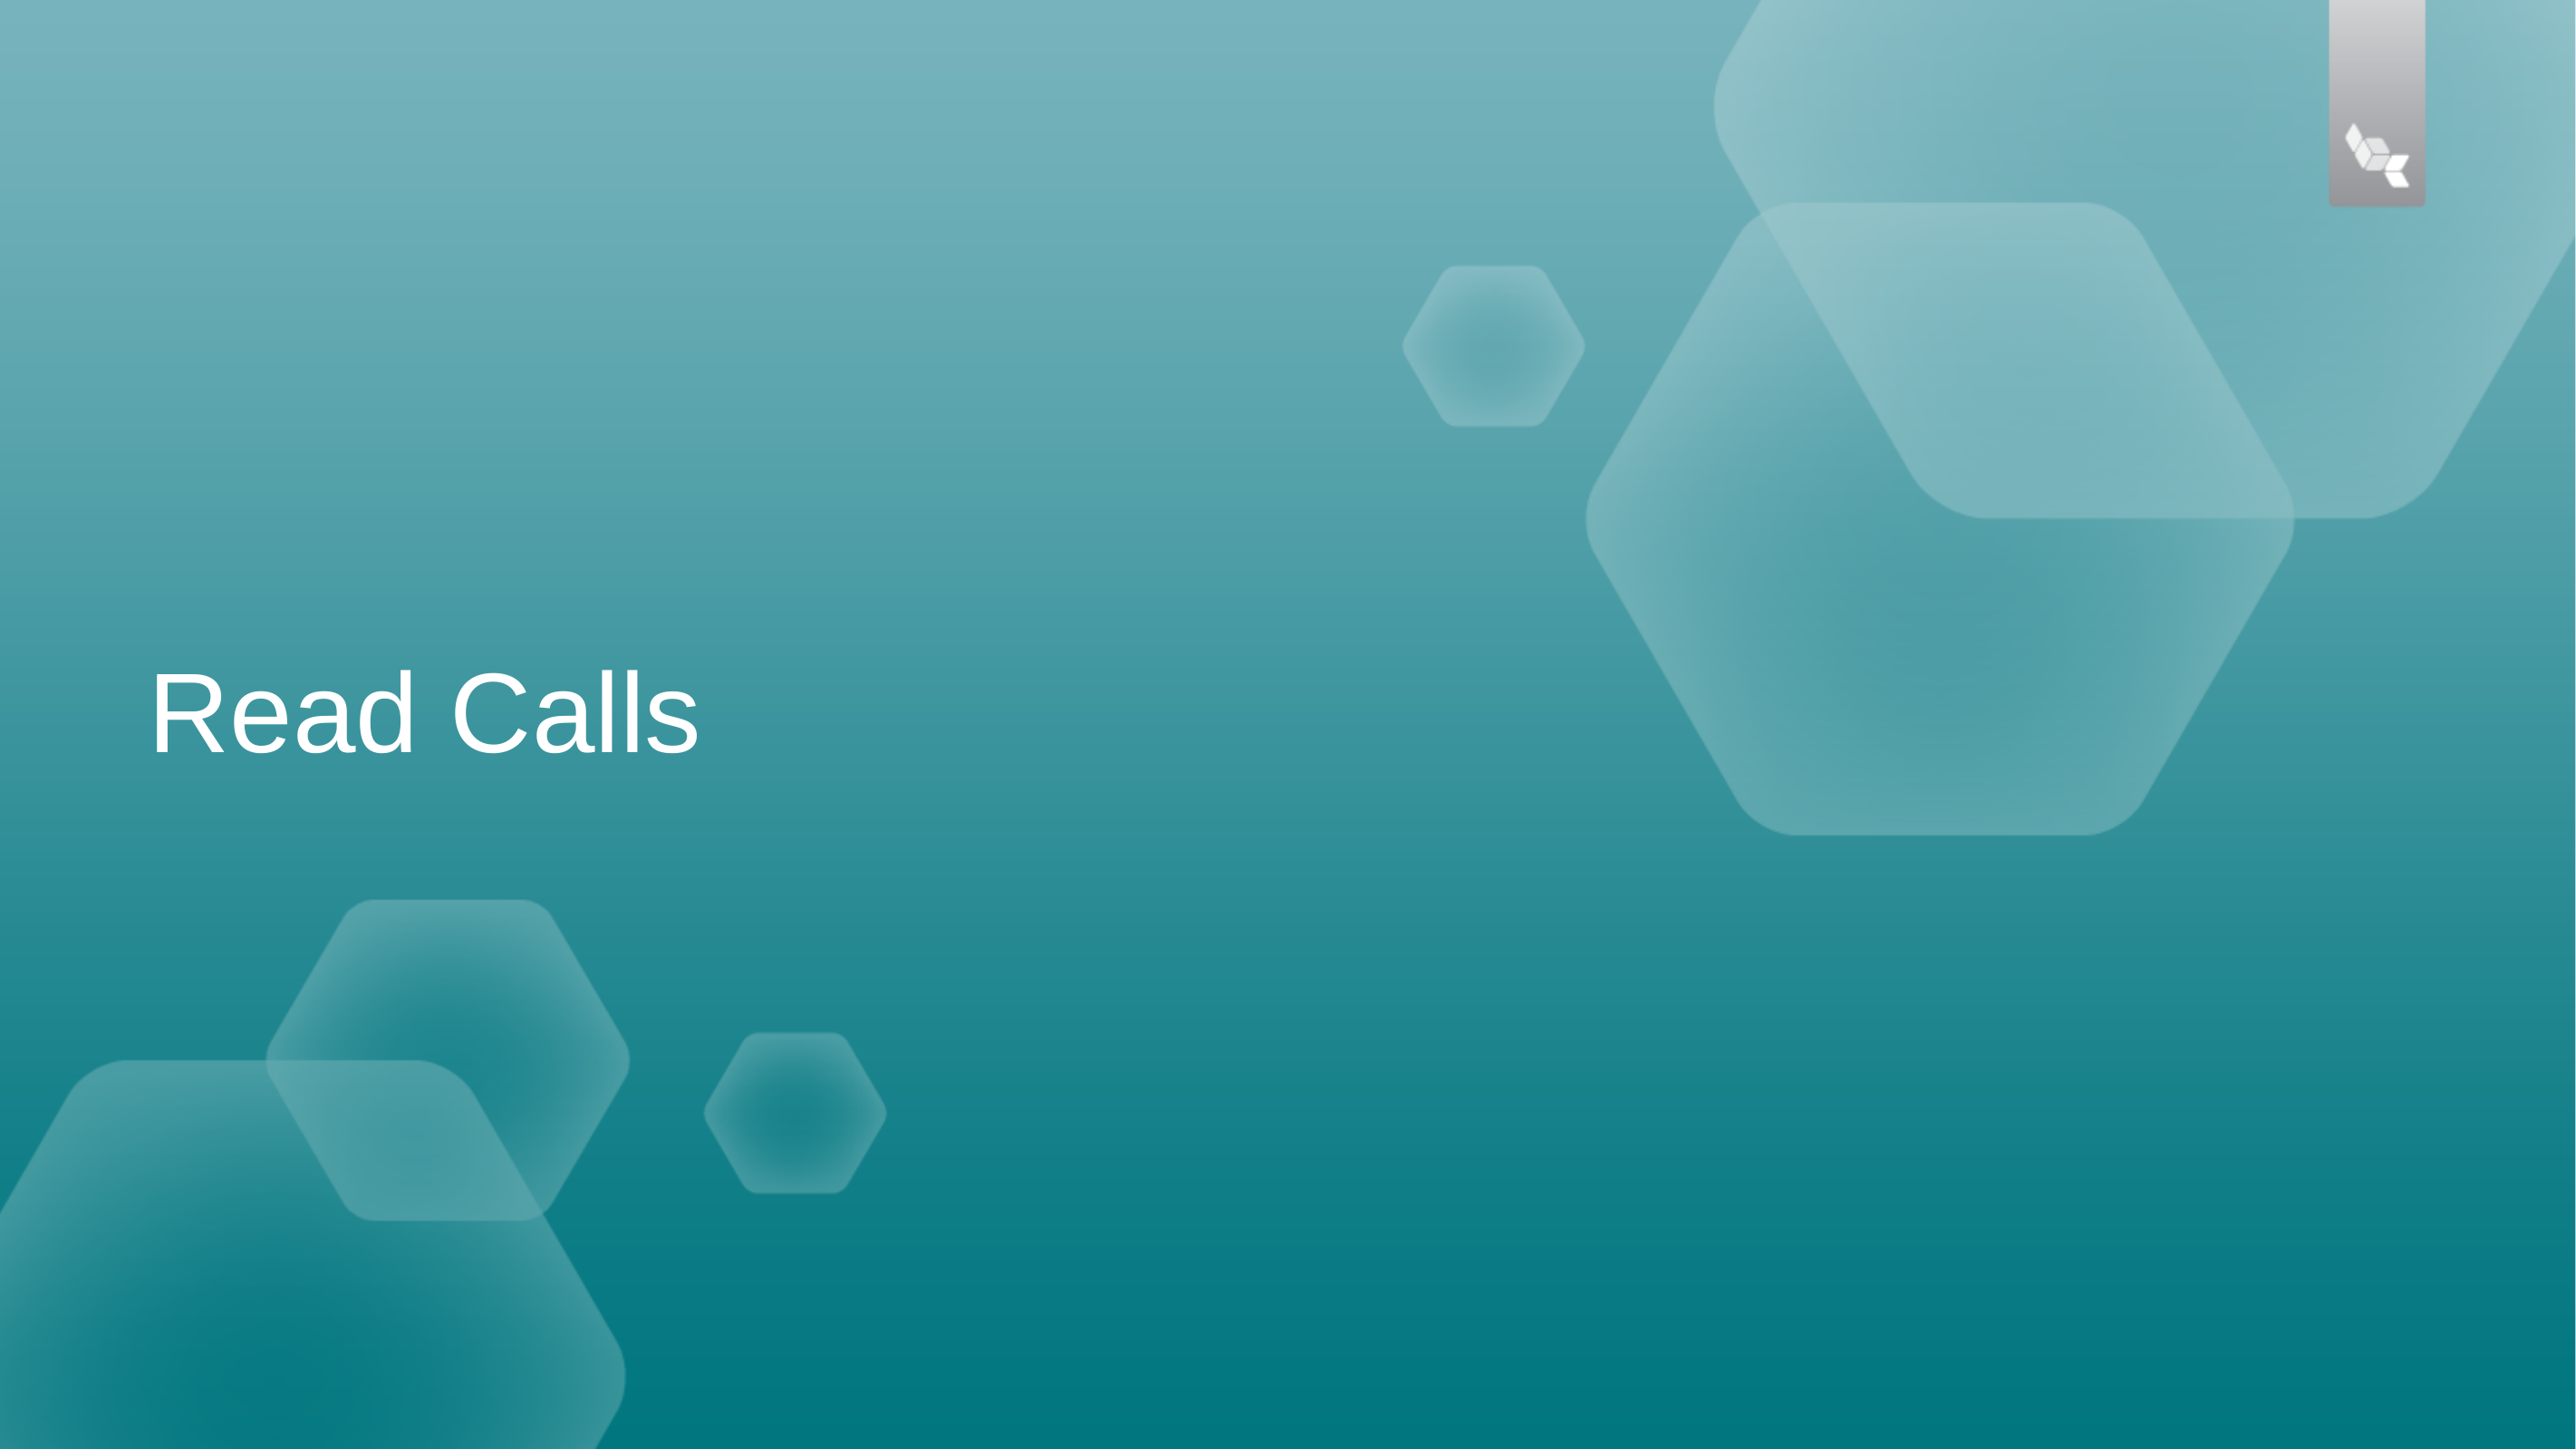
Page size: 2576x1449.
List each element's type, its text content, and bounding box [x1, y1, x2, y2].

list Read Calls [124, 627, 1857, 812]
picture [0, 0, 2576, 1449]
